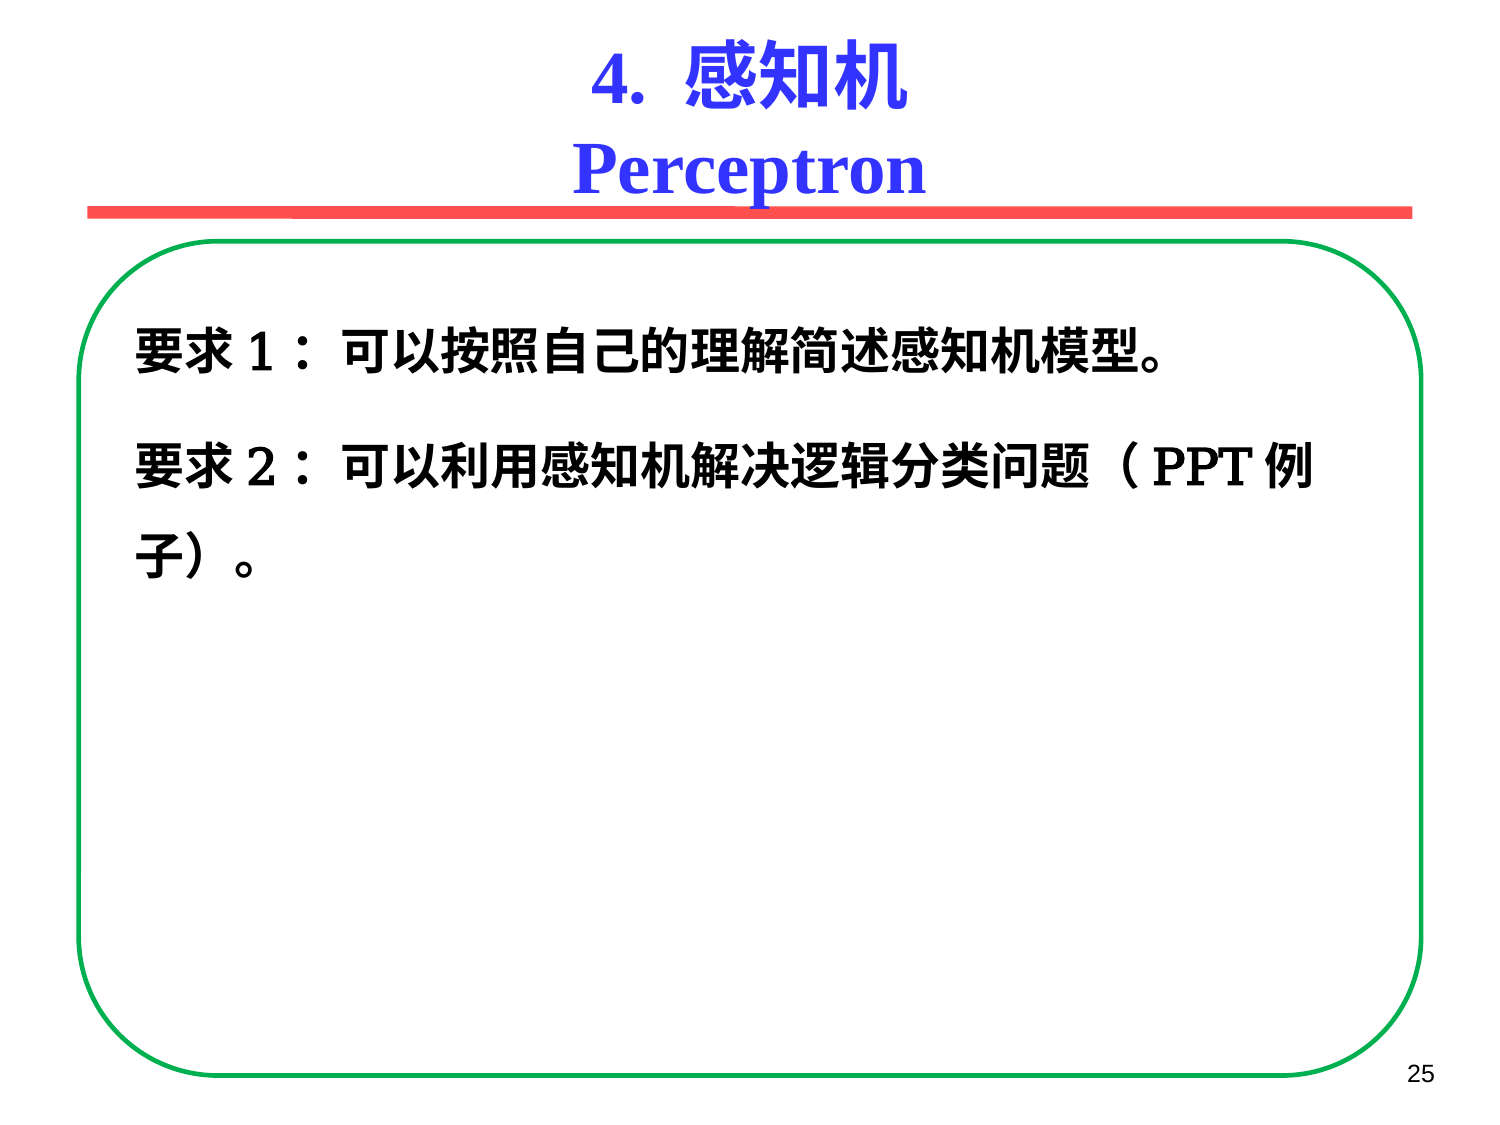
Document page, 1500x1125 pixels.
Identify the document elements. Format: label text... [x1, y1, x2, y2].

slide_number 25 [1137, 1050, 1450, 1125]
text_box 要求1：可以按照自己的理解简述感知机模型。 要求2：可以利用感知机解决逻辑分类问题（PPT例子）。 [78, 241, 1422, 1076]
title 4. 感知机 Perceptron [112, 37, 1388, 200]
